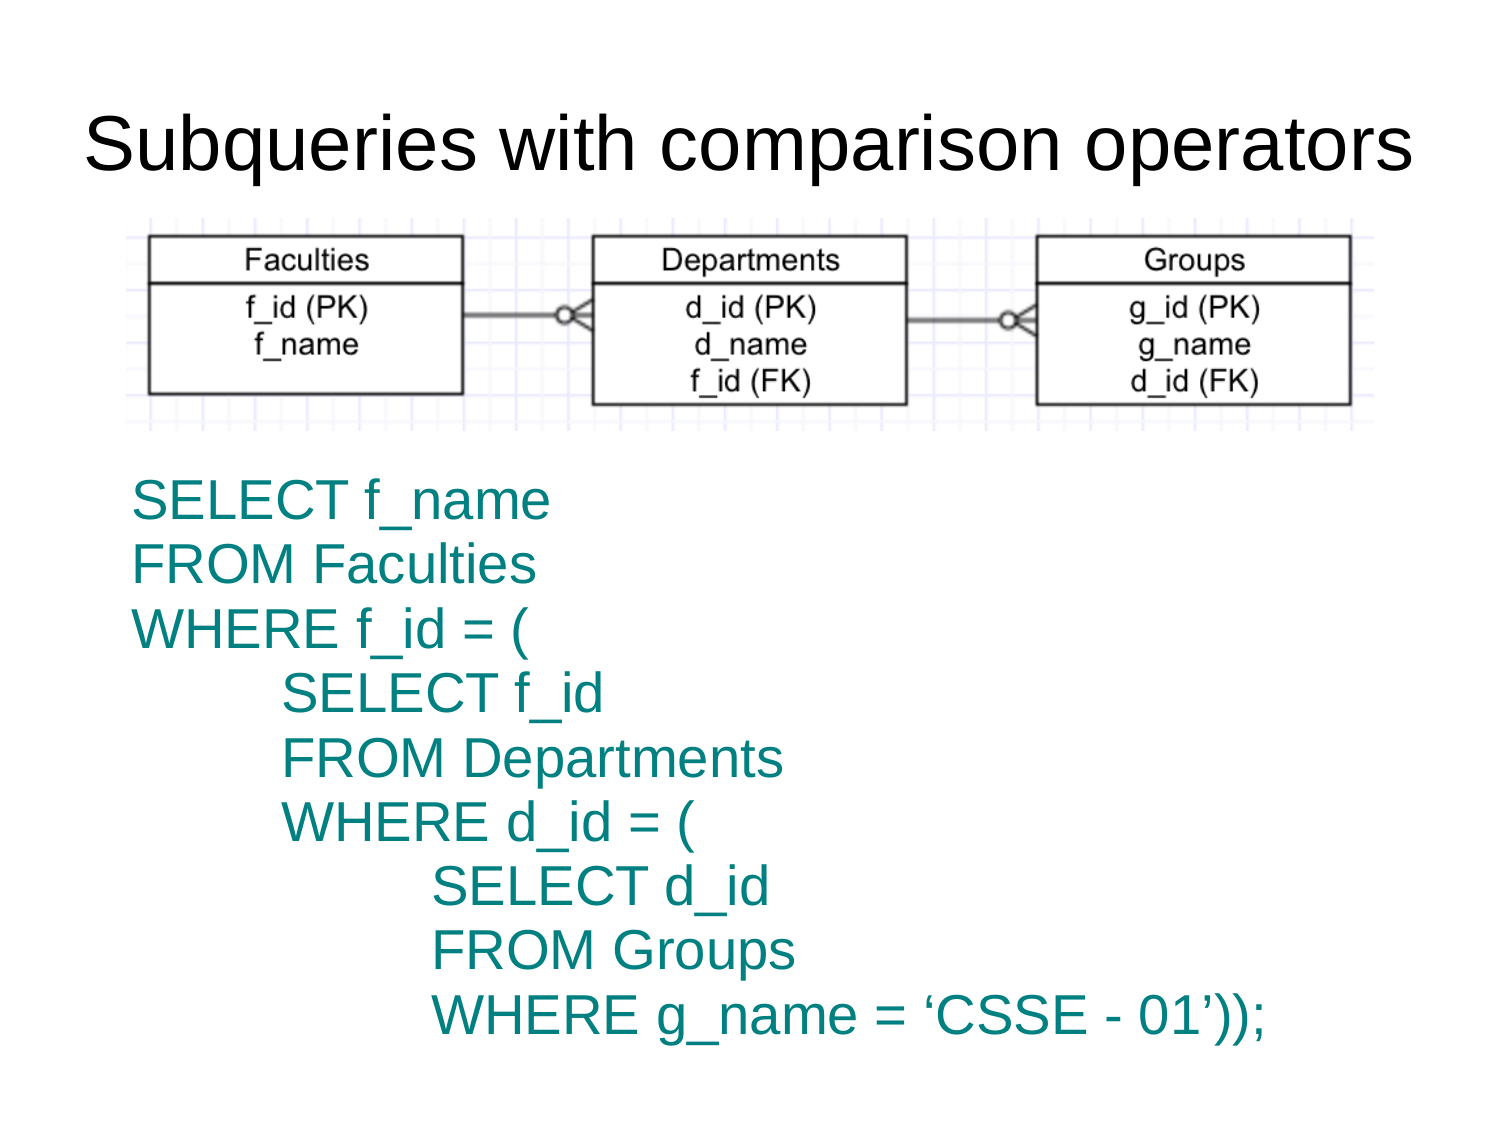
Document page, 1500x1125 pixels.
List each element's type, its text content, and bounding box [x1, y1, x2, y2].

list SELECT f_name FROM Faculties WHERE f_id = ( SELECT f_id FROM Departments WHERE d_id = ( SELECT d_id FROM Groups WHERE g_name = ‘CSSE - 01’)); [75, 476, 1425, 1125]
picture [126, 218, 1374, 431]
title Subqueries with comparison operators [75, 45, 1425, 233]
